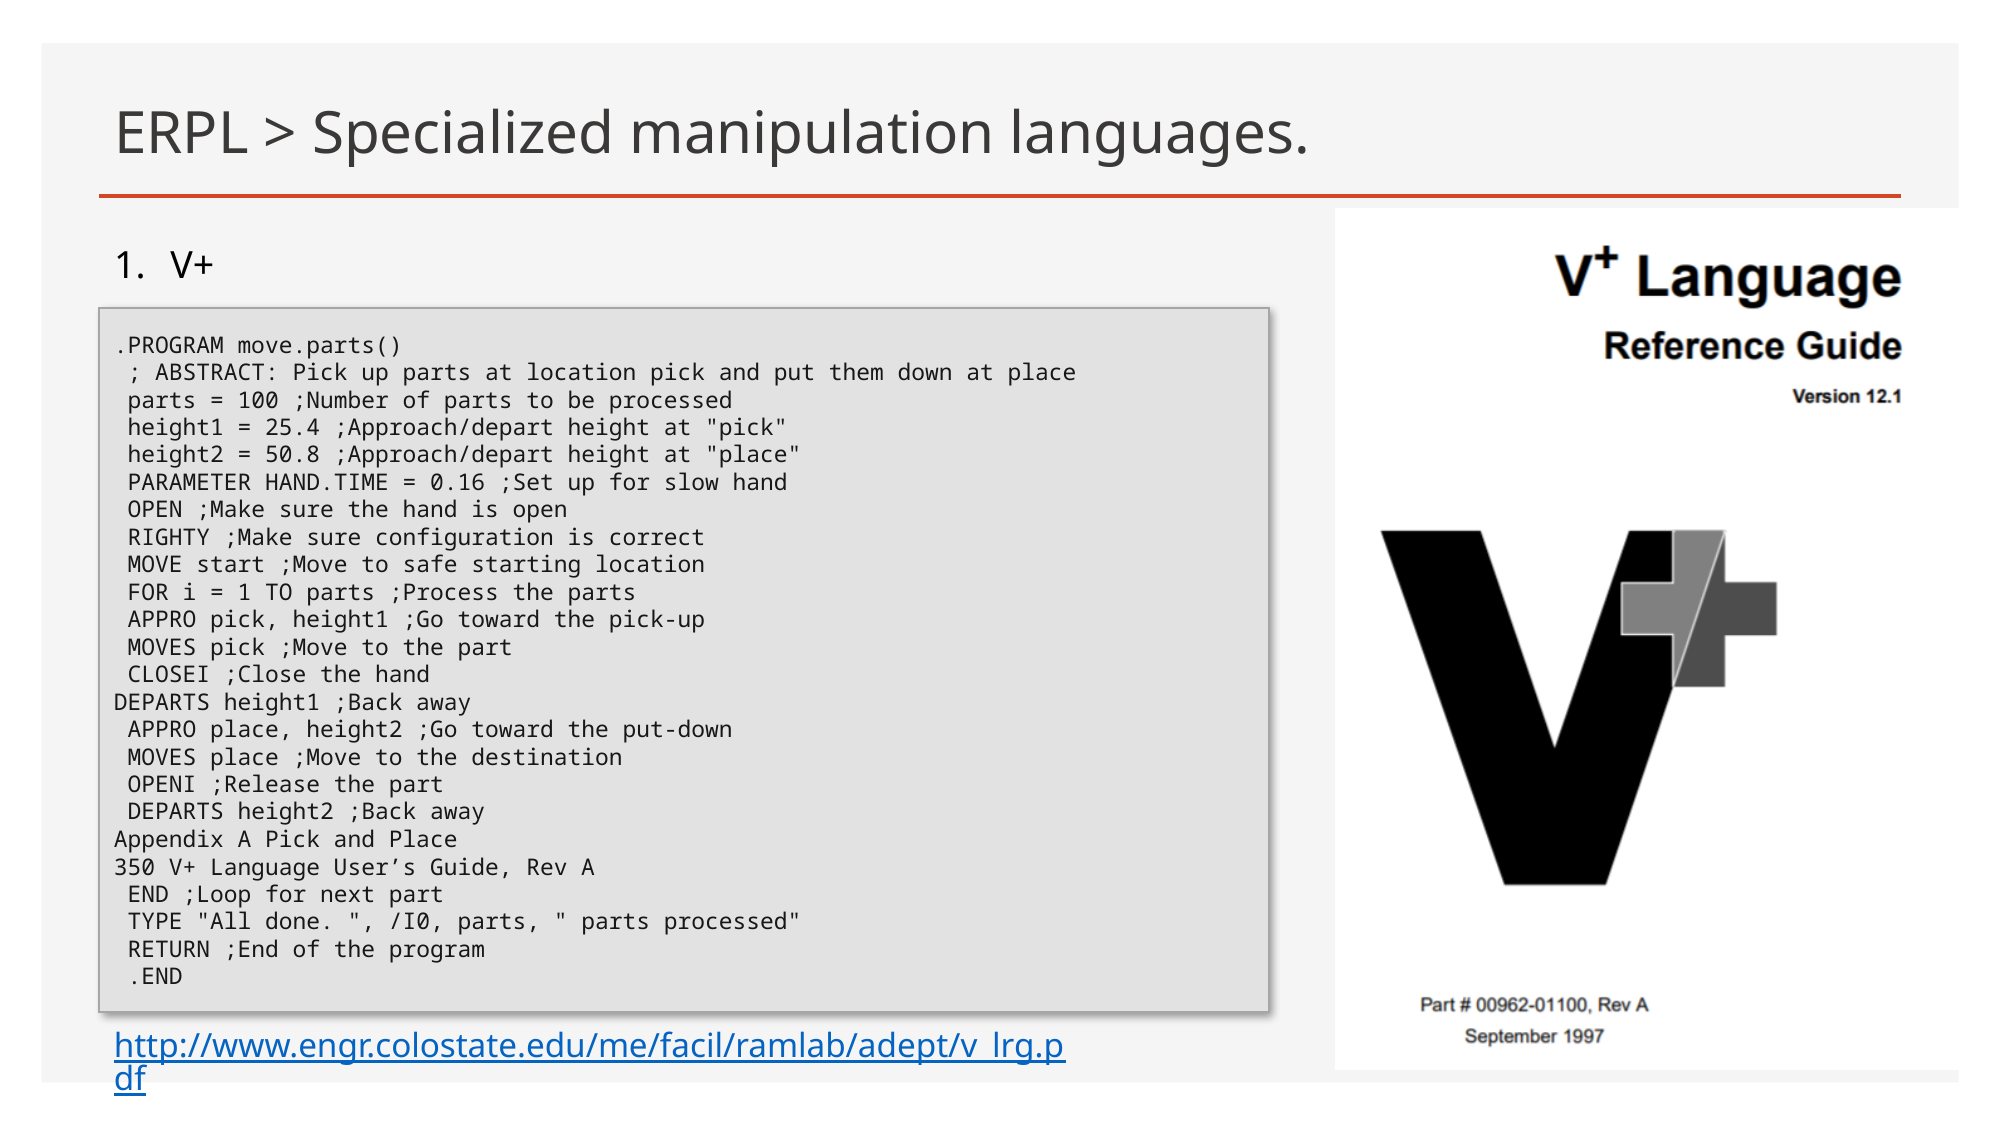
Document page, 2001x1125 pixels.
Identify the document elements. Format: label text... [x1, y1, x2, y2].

picture [1335, 208, 1960, 1070]
text_box .PROGRAM move.parts() ; ABSTRACT: Pick up parts at location pick and put them down at place parts = 100 ;Number of parts to be processed height1 = 25.4 ;Approach/depart height at "pick" height2 = 50.8 ;Approach/depart height at "place" PARAMETER HAND.TIME = 0.16 ;Set up for slow hand OPEN ;Make sure the hand is open RIGHTY ;Make sure configuration is correct MOVE start ;Move to safe starting location FOR i = 1 TO parts ;Process the parts APPRO pick, height1 ;Go toward the pick-up MOVES pick ;Move to the part CLOSEI ;Close the hand DEPARTS height1 ;Back away APPRO place, height2 ;Go toward the put-down MOVES place ;Move to the destination OPENI ;Release the part DEPARTS height2 ;Back away Appendix A Pick and Place 350 V+ Language User’s Guide, Rev A END ;Loop for next part TYPE "All done. ", /I0, parts, " parts processed" RETURN ;End of the program .END [98, 307, 1270, 1013]
text_box http://www.engr.colostate.edu/me/facil/ramlab/adept/v_lrg.pdf [99, 1016, 1100, 1077]
text_box V+ [99, 238, 1335, 308]
title ERPL > Specialized manipulation languages. [99, 73, 1901, 197]
